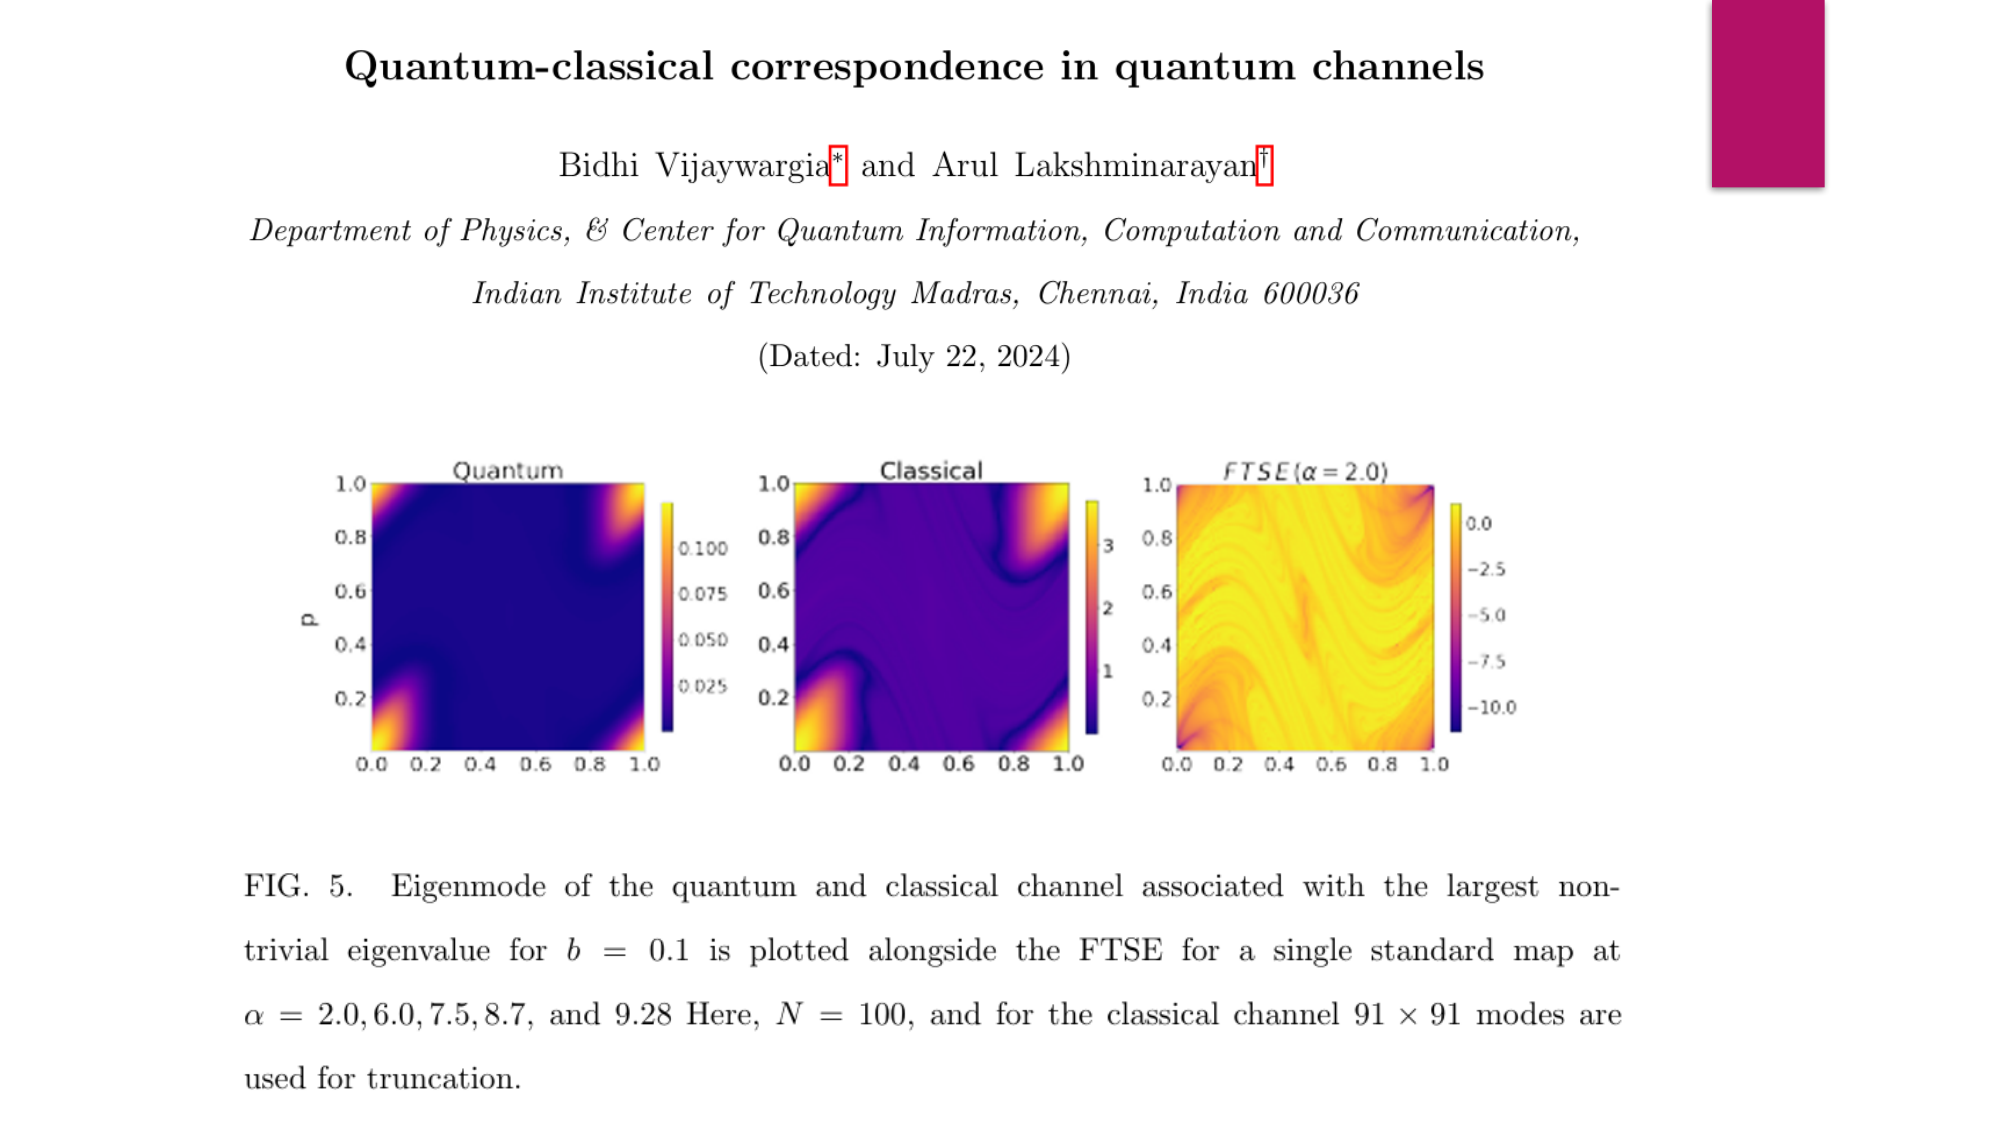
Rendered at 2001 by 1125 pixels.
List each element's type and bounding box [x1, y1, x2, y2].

picture [212, 0, 1630, 797]
picture [200, 845, 1667, 1100]
